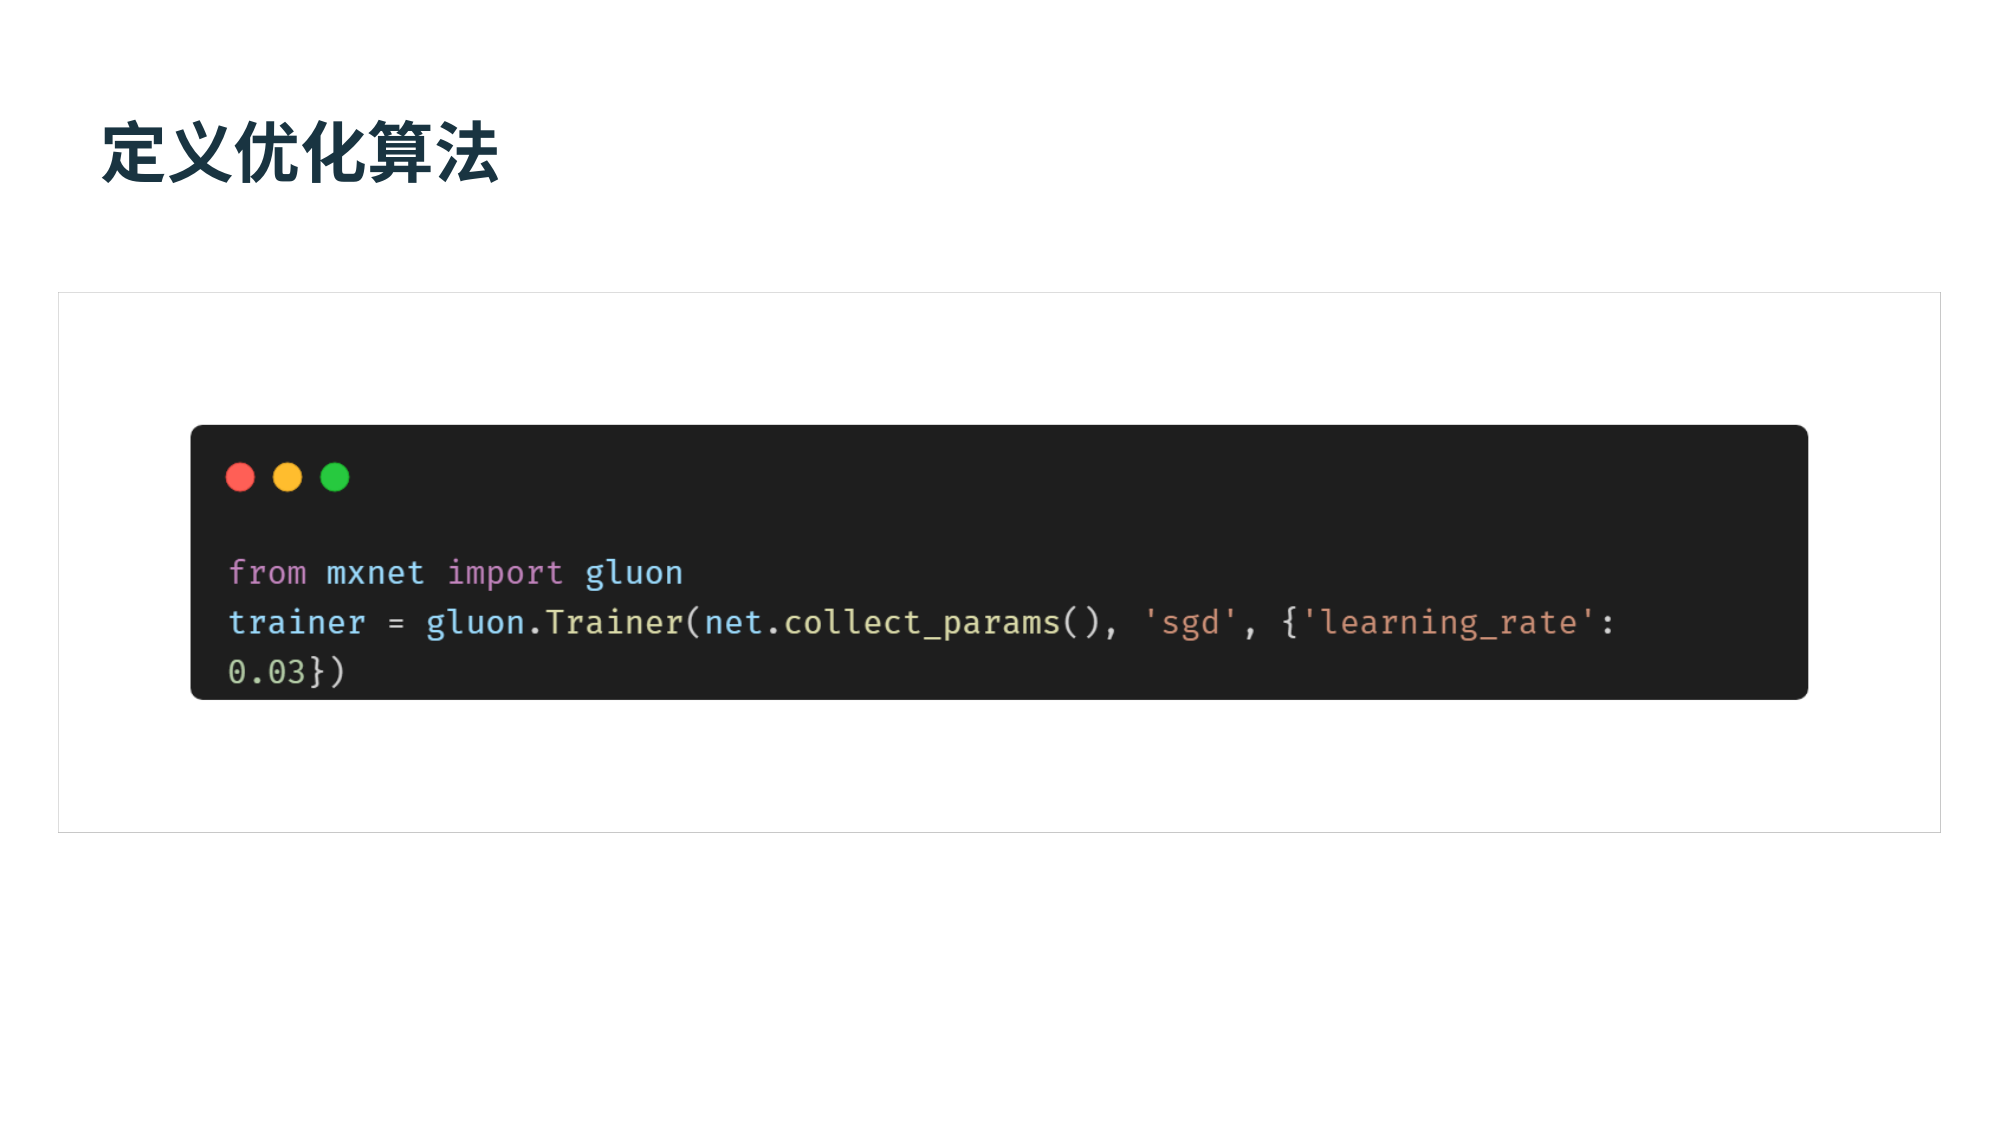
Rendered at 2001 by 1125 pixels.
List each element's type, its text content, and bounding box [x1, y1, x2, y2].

title 定义优化算法 [80, 90, 1985, 216]
picture [57, 291, 1942, 834]
